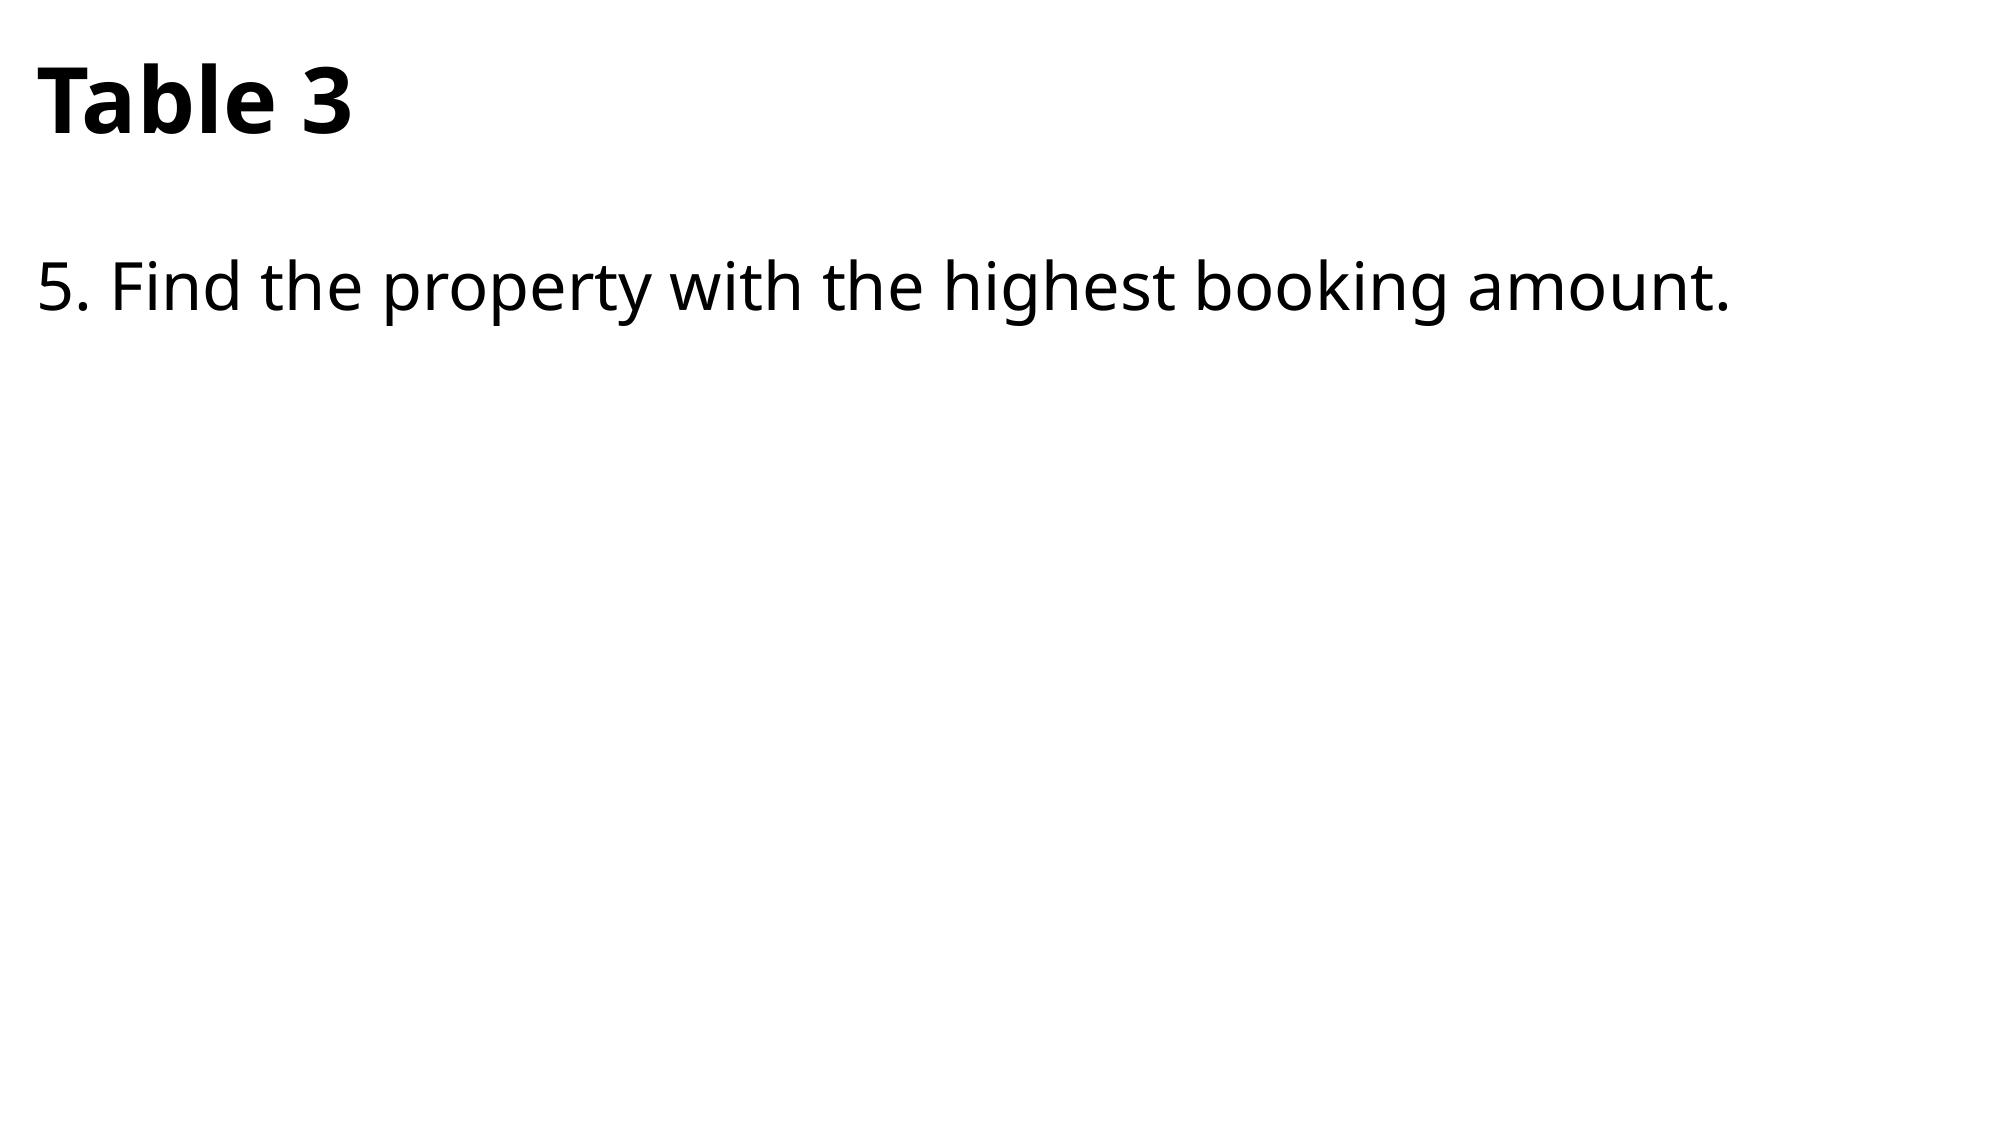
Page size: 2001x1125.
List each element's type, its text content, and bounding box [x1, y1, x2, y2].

title Table 3 5. Find the property with the highest booking amount. [21, 47, 1979, 1069]
